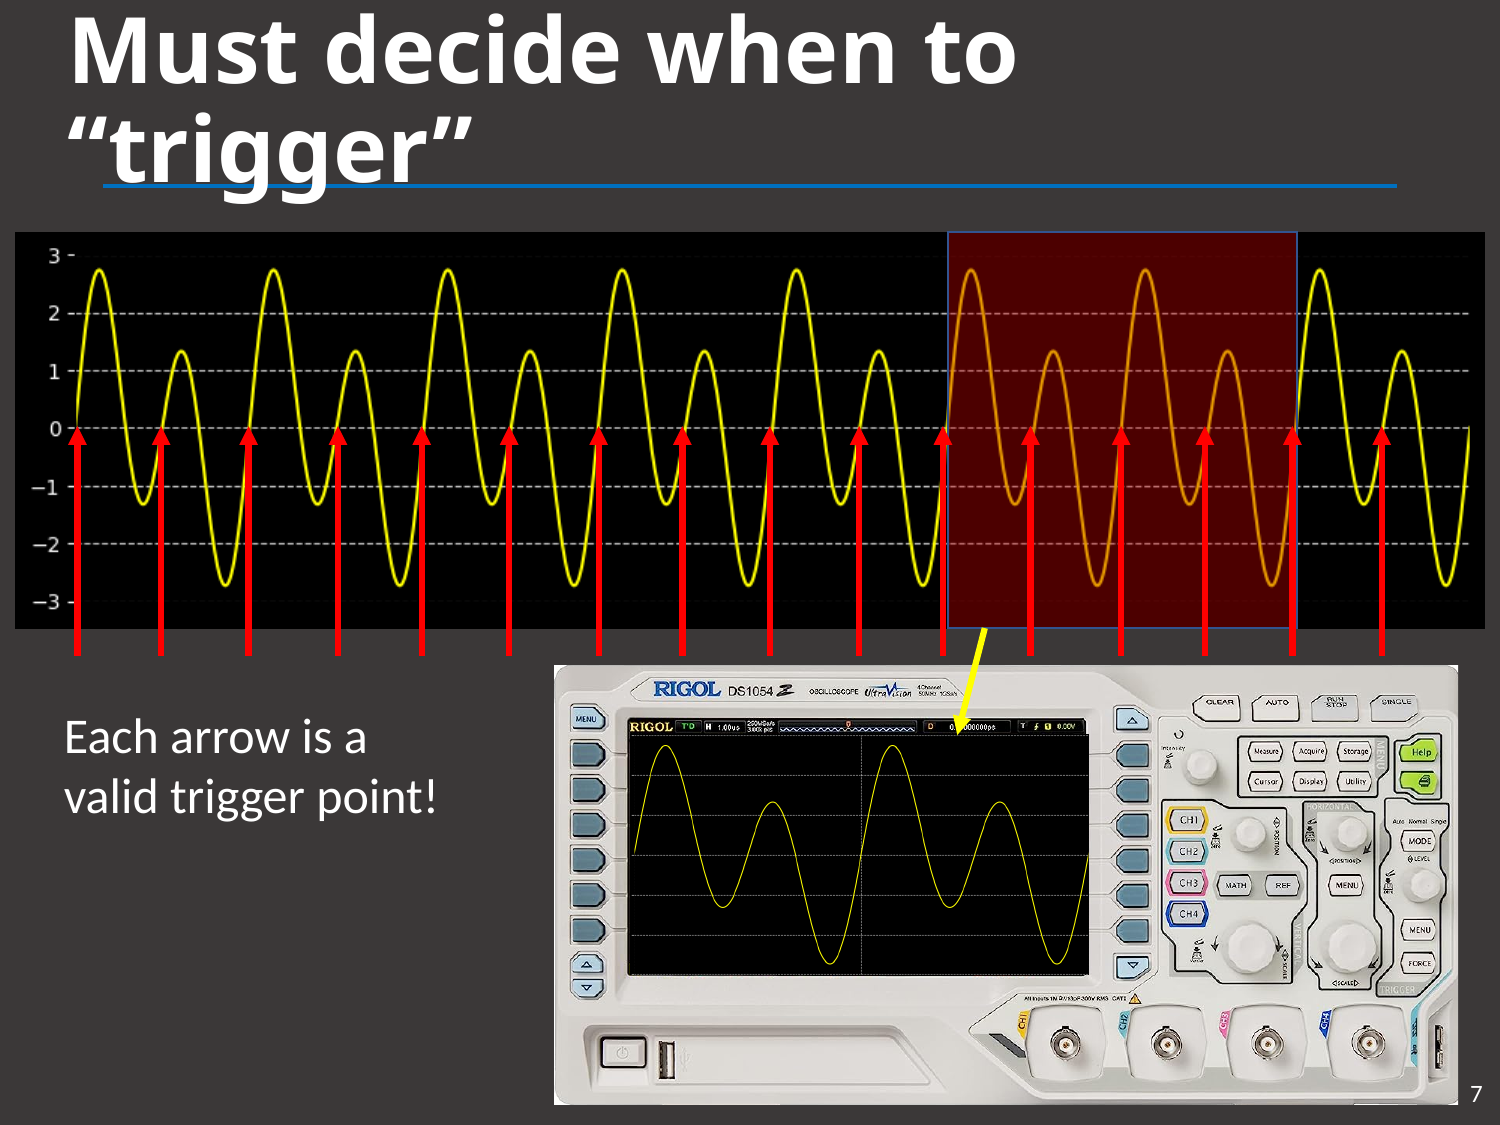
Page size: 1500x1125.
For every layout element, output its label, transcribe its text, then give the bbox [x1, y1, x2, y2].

picture [14, 232, 1485, 629]
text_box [957, 628, 985, 735]
title Must decide when to “trigger” [52, 69, 1409, 137]
text_box Each arrow is a valid trigger point! [49, 696, 472, 832]
picture [553, 665, 1459, 1105]
slide_number 7 [1160, 1062, 1498, 1123]
